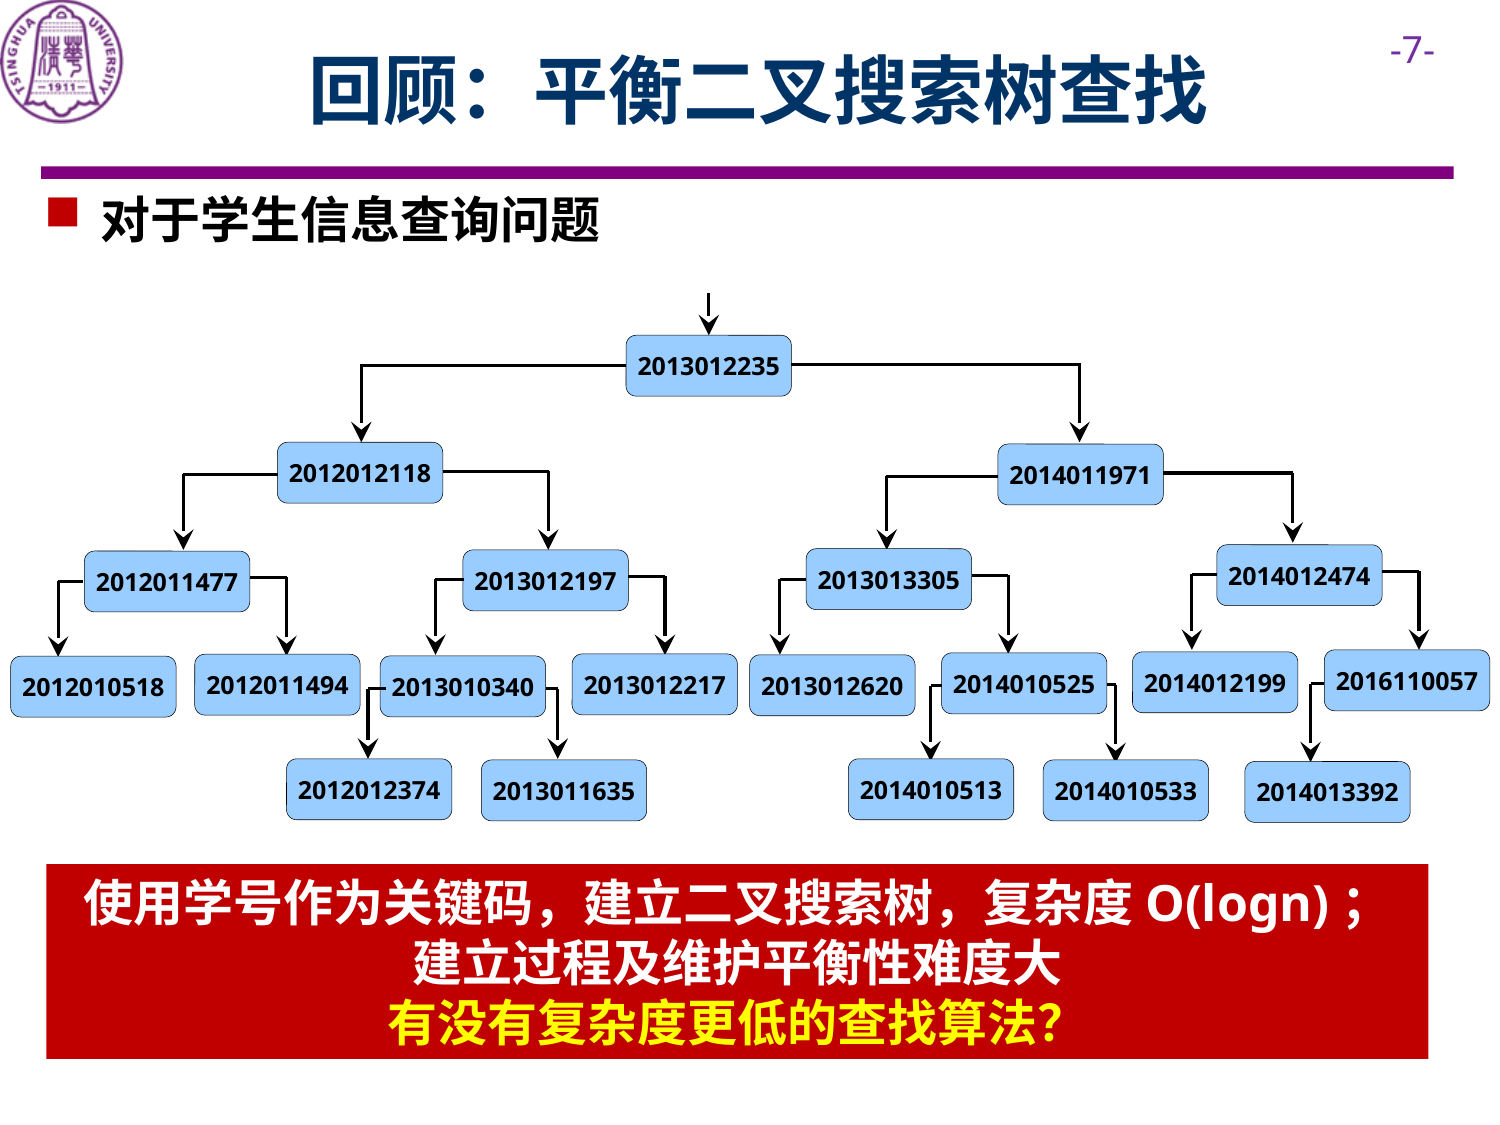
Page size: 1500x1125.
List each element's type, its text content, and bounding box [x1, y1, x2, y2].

text_box 使用学号作为关键码，建立二叉搜索树，复杂度O(logn)； 建立过程及维护平衡性难度大 有没有复杂度更低的查找算法？ [46, 864, 1429, 1059]
text_box 2013012217 [572, 653, 738, 715]
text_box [57, 581, 84, 658]
text_box 2012012118 [277, 442, 443, 504]
text_box 2013011635 [481, 759, 647, 821]
text_box 2013012620 [749, 654, 916, 716]
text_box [1106, 684, 1116, 764]
text_box 2014011971 [997, 444, 1164, 505]
text_box 2012011494 [194, 654, 361, 716]
text_box 2013010340 [380, 655, 546, 717]
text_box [249, 577, 287, 657]
text_box 2013012235 [626, 335, 792, 397]
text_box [628, 576, 666, 656]
text_box 2013013305 [806, 548, 972, 610]
text_box 2012011477 [84, 550, 250, 612]
text_box 2012012374 [286, 758, 452, 820]
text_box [546, 688, 558, 760]
text_box 2014012199 [1132, 651, 1298, 713]
text_box 2014010513 [848, 758, 1014, 820]
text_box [359, 364, 627, 443]
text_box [971, 574, 1009, 655]
text_box 2014010525 [941, 652, 1107, 714]
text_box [791, 364, 1081, 443]
text_box 对于学生信息查询问题 [29, 181, 809, 256]
picture [0, 0, 124, 124]
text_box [442, 470, 549, 551]
title 回顾：平衡二叉搜索树查找 [135, 13, 1383, 165]
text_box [1163, 472, 1294, 543]
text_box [1310, 683, 1324, 763]
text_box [885, 475, 999, 551]
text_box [1191, 574, 1218, 651]
text_box 2014010533 [1043, 759, 1209, 821]
text_box 2013012197 [462, 549, 629, 611]
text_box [182, 474, 278, 551]
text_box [930, 685, 943, 762]
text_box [367, 688, 386, 760]
text_box 2012010518 [10, 656, 177, 718]
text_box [779, 578, 807, 655]
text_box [435, 579, 465, 656]
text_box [1381, 570, 1420, 651]
text_box 2014013392 [1244, 761, 1411, 823]
text_box 2014012474 [1216, 544, 1383, 606]
text_box 2016110057 [1324, 649, 1490, 711]
